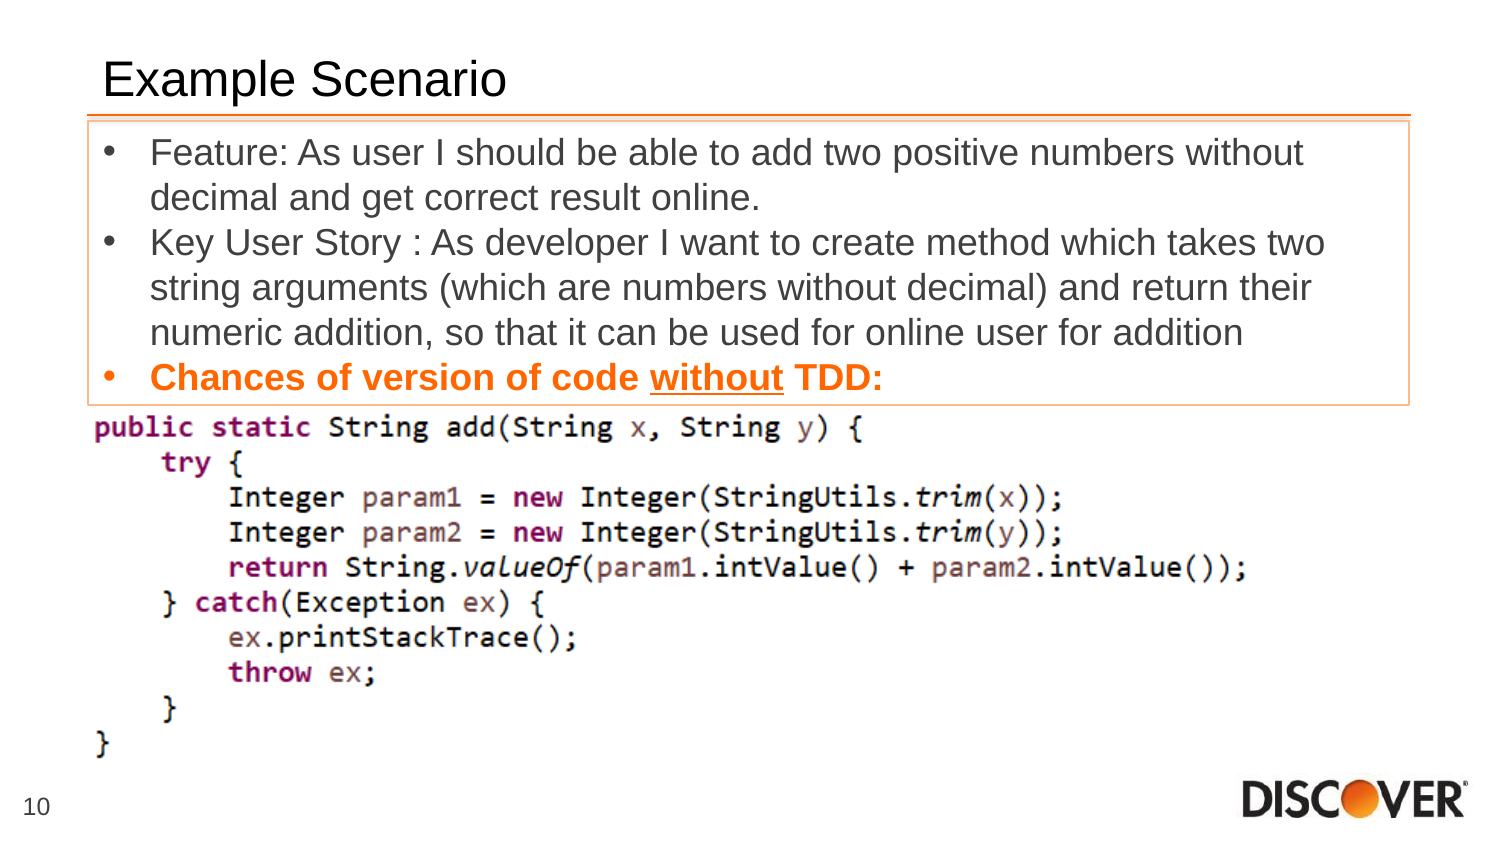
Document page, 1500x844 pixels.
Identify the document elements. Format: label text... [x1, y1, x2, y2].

picture [1236, 773, 1473, 823]
text_box Feature: As user I should be able to add two positive numbers without decimal and get correct result online. Key User Story : As developer I want to create method which takes two string arguments (which are numbers without decimal) and return their numeric addition, so that it can be used for online user for addition Chances of version of code without TDD: [88, 120, 1410, 406]
text_box 10 [7, 783, 84, 829]
picture [85, 407, 1262, 772]
title Example Scenario [87, 53, 1409, 114]
